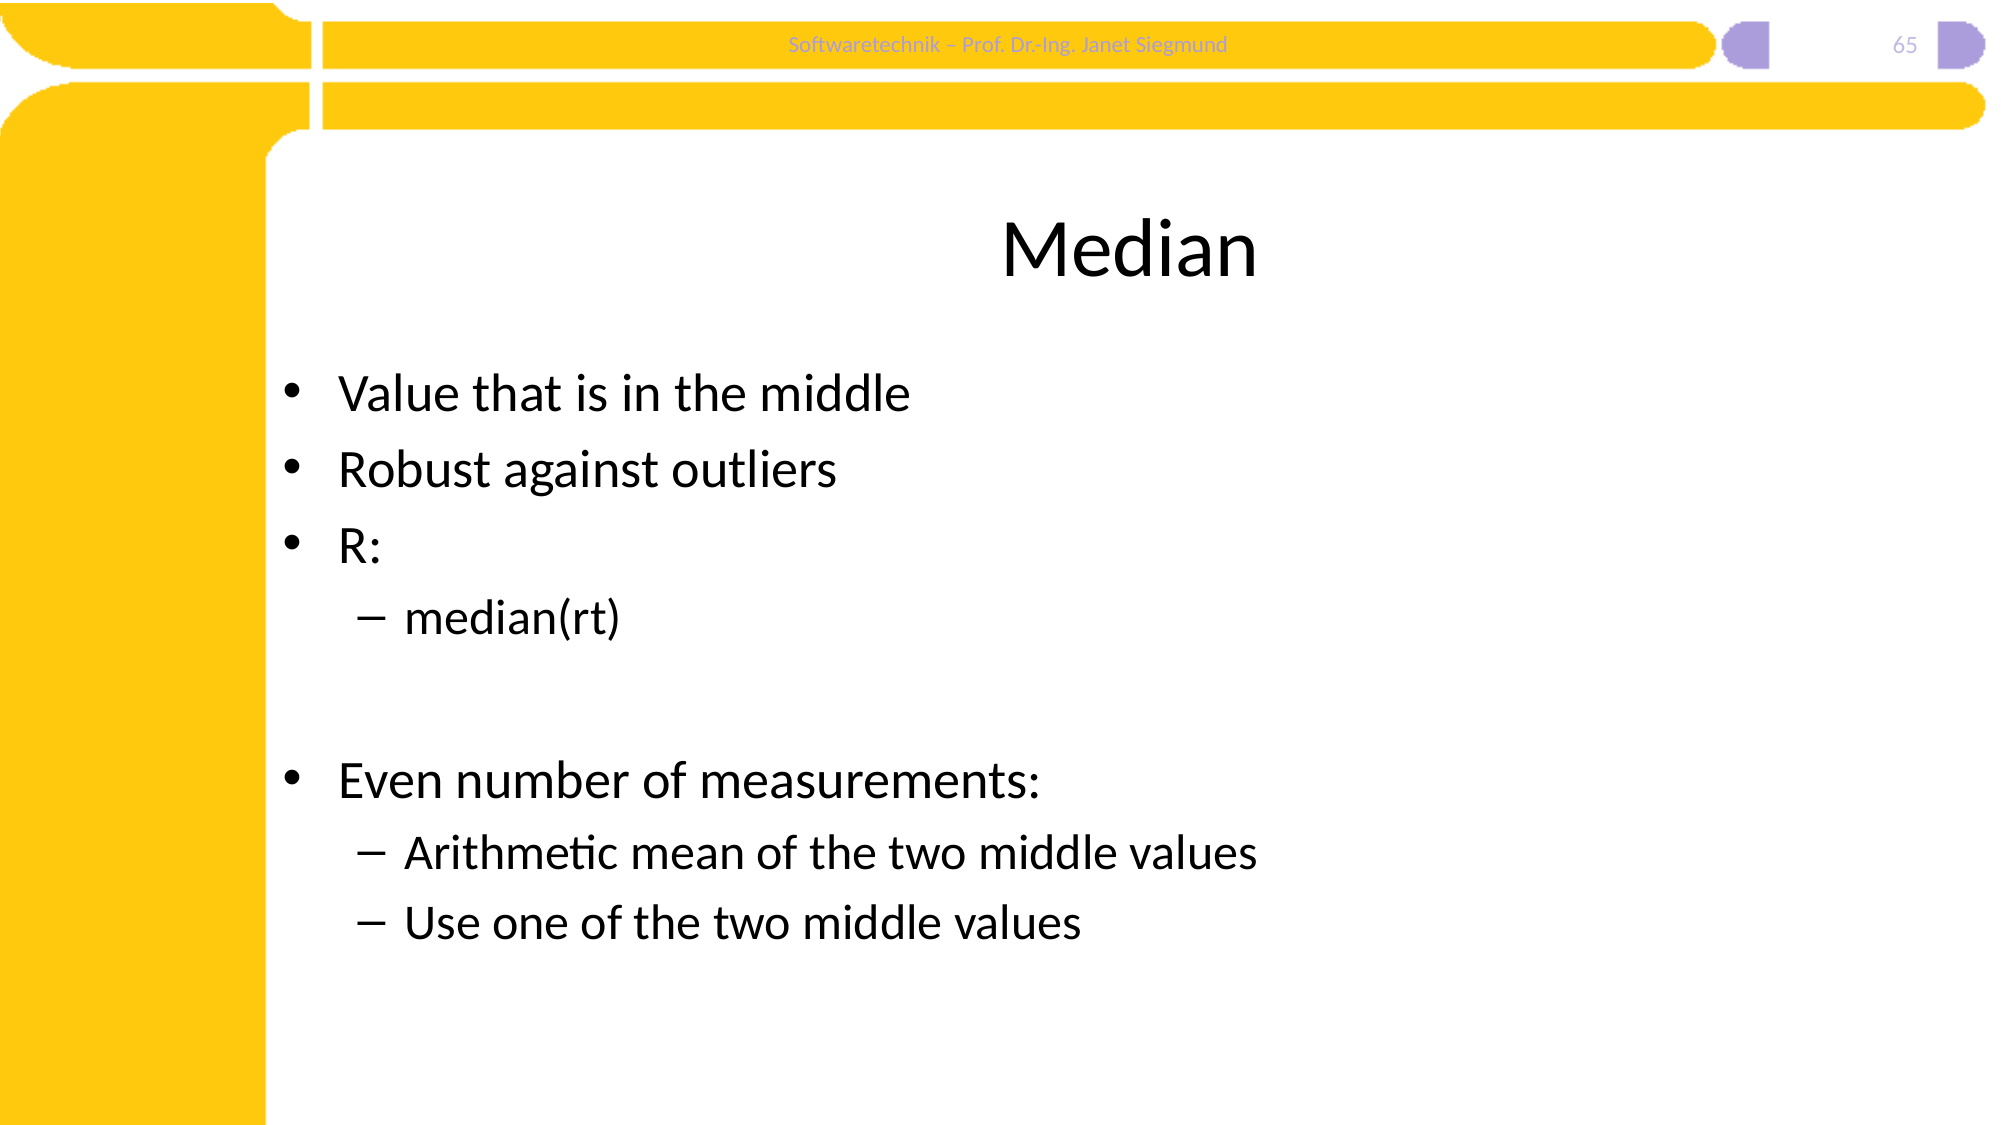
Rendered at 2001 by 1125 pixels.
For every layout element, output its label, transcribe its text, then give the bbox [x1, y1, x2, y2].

picture [0, 3, 1999, 1125]
list Value that is in the middle Robust against outliers R: median(rt) Even number of measurements: Arithmetic mean of the two middle values Use one of the two middle values [267, 349, 1993, 1104]
title Median [267, 149, 1993, 338]
slide_number 65 [1767, 20, 1934, 67]
